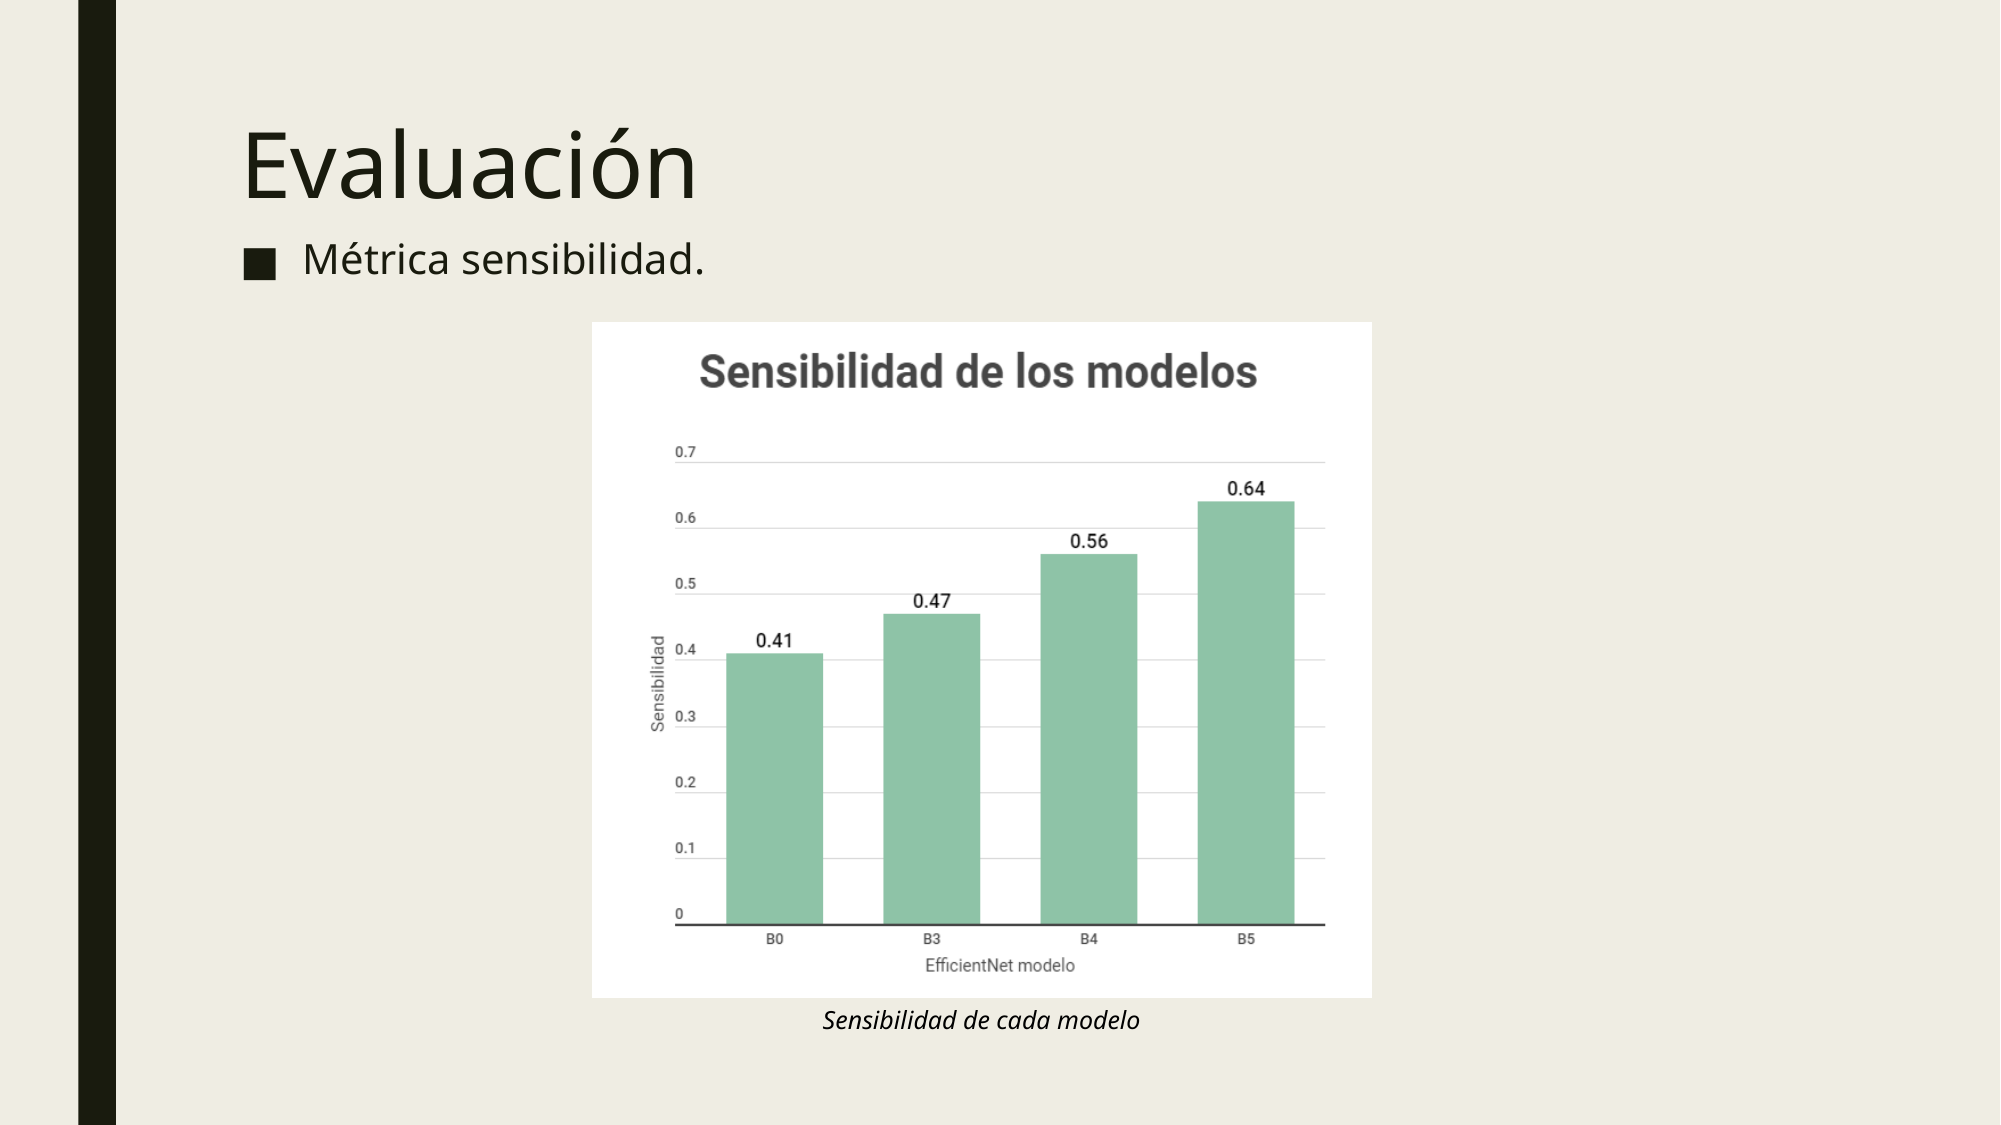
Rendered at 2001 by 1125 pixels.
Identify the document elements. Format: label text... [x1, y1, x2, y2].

title Evaluación [225, 112, 1800, 229]
picture [592, 322, 1372, 998]
text_box Sensibilidad de cada modelo [592, 998, 1372, 1042]
list Métrica sensibilidad. [225, 229, 1800, 963]
